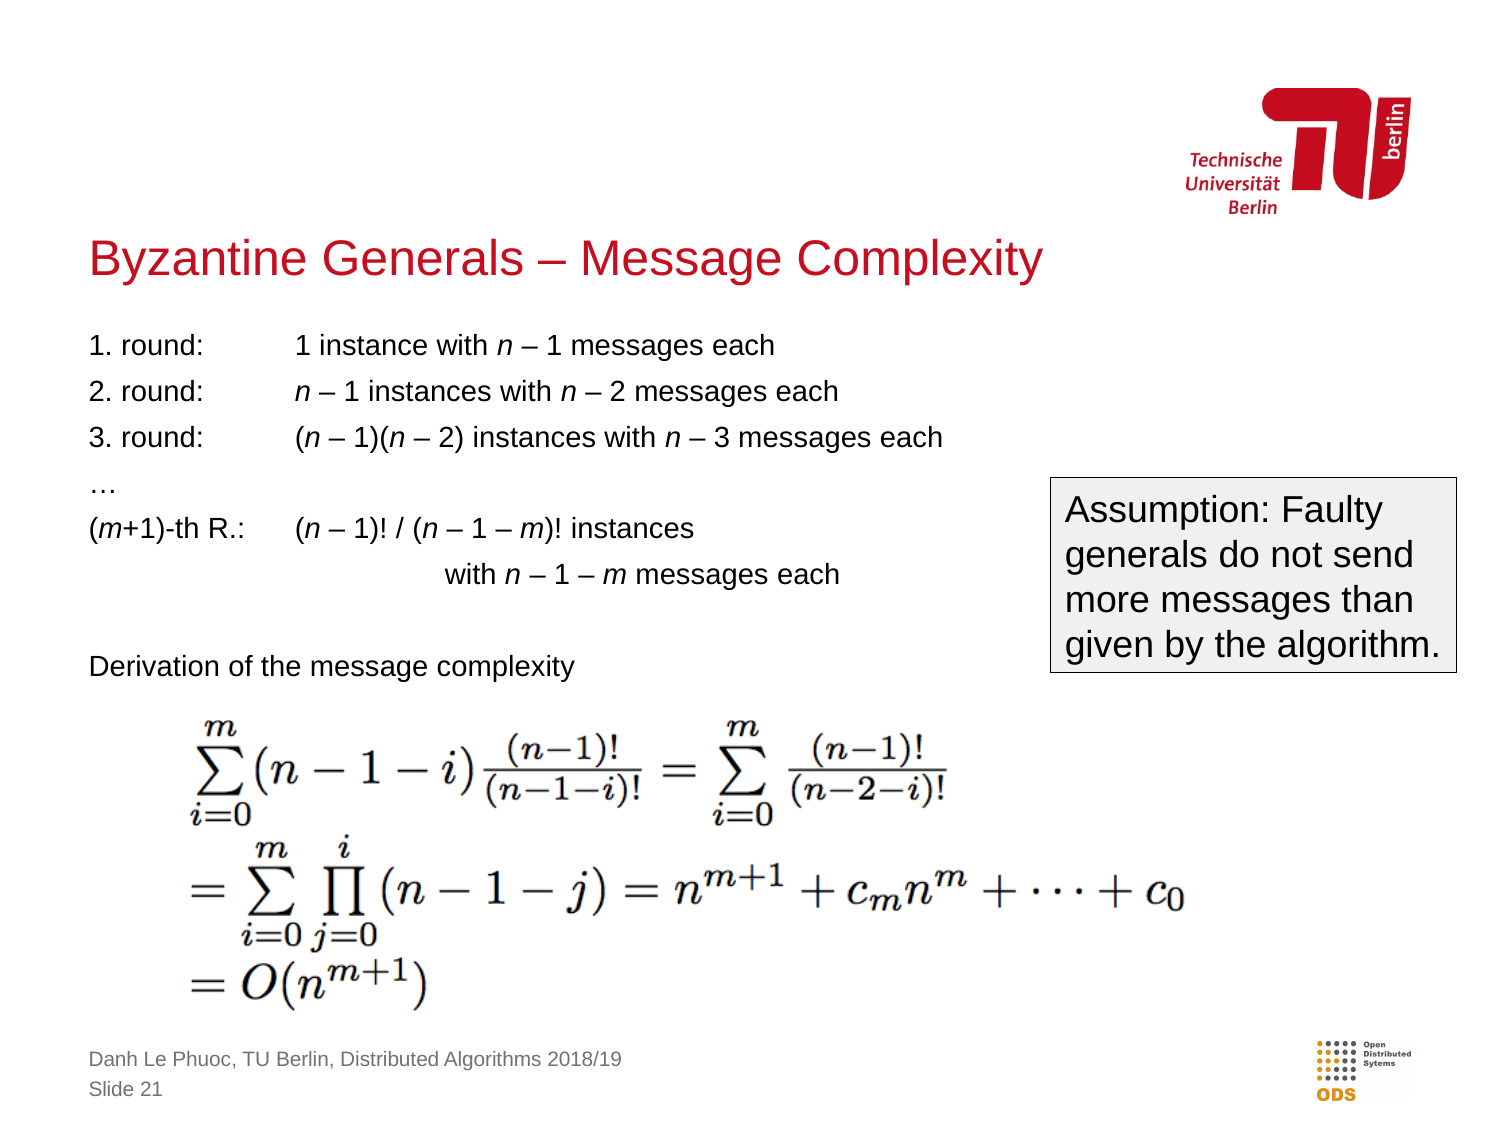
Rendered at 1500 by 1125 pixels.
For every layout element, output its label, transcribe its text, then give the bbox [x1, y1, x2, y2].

list 1. round: 1 instance with n – 1 messages each 2. round: n – 1 instances with n – 2 messages each 3. round: (n – 1)(n – 2) instances with n – 3 messages each … (m+1)-th R.: (n – 1)! / (n – 1 – m)! instances with n – 1 – m messages each Derivation of the message complexity [88, 315, 1411, 983]
picture [188, 720, 1188, 1012]
text_box Assumption: Faulty generals do not send more messages than given by the algorithm. [1050, 477, 1457, 673]
title Byzantine Generals – Message Complexity [88, 222, 1411, 286]
slide_number Slide 21 [88, 1075, 1176, 1101]
picture [1186, 88, 1411, 214]
footer Danh Le Phuoc, TU Berlin, Distributed Algorithms 2018/19 [88, 1045, 1176, 1071]
picture [1317, 1041, 1411, 1101]
